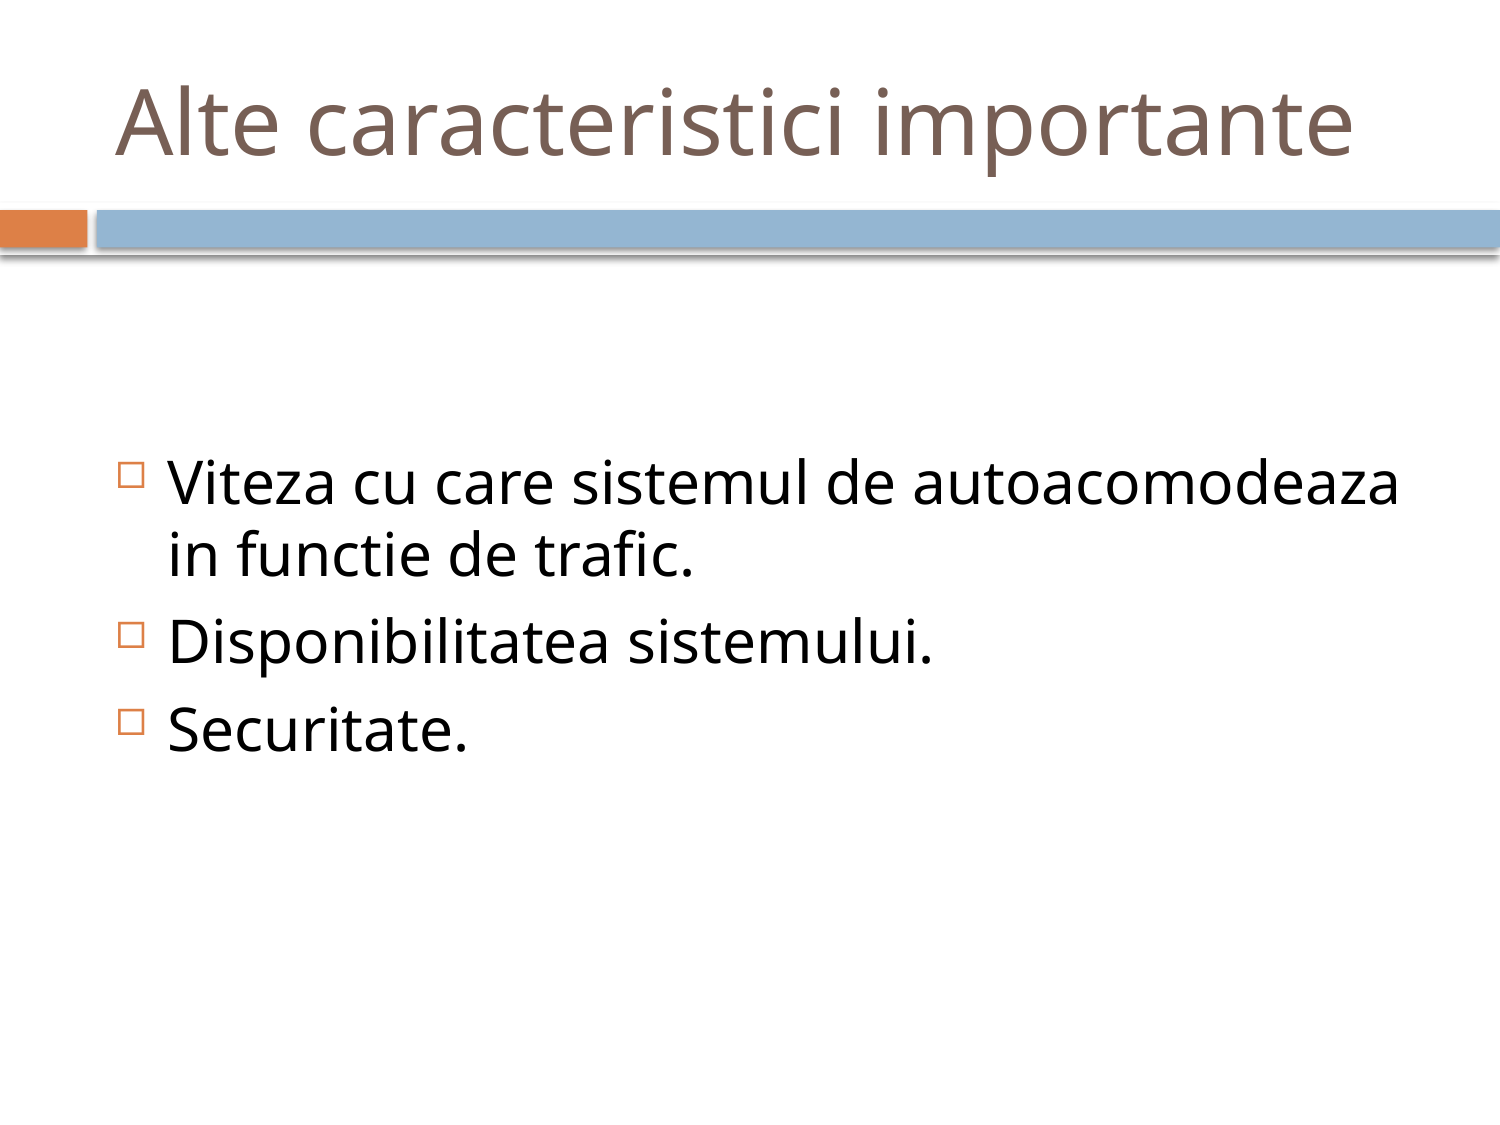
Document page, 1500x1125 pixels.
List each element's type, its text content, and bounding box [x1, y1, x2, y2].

list Viteza cu care sistemul de autoacomodeaza in functie de trafic. Disponibilitatea sistemului. Securitate. [100, 262, 1438, 1000]
title Alte caracteristici importante [100, 37, 1438, 200]
